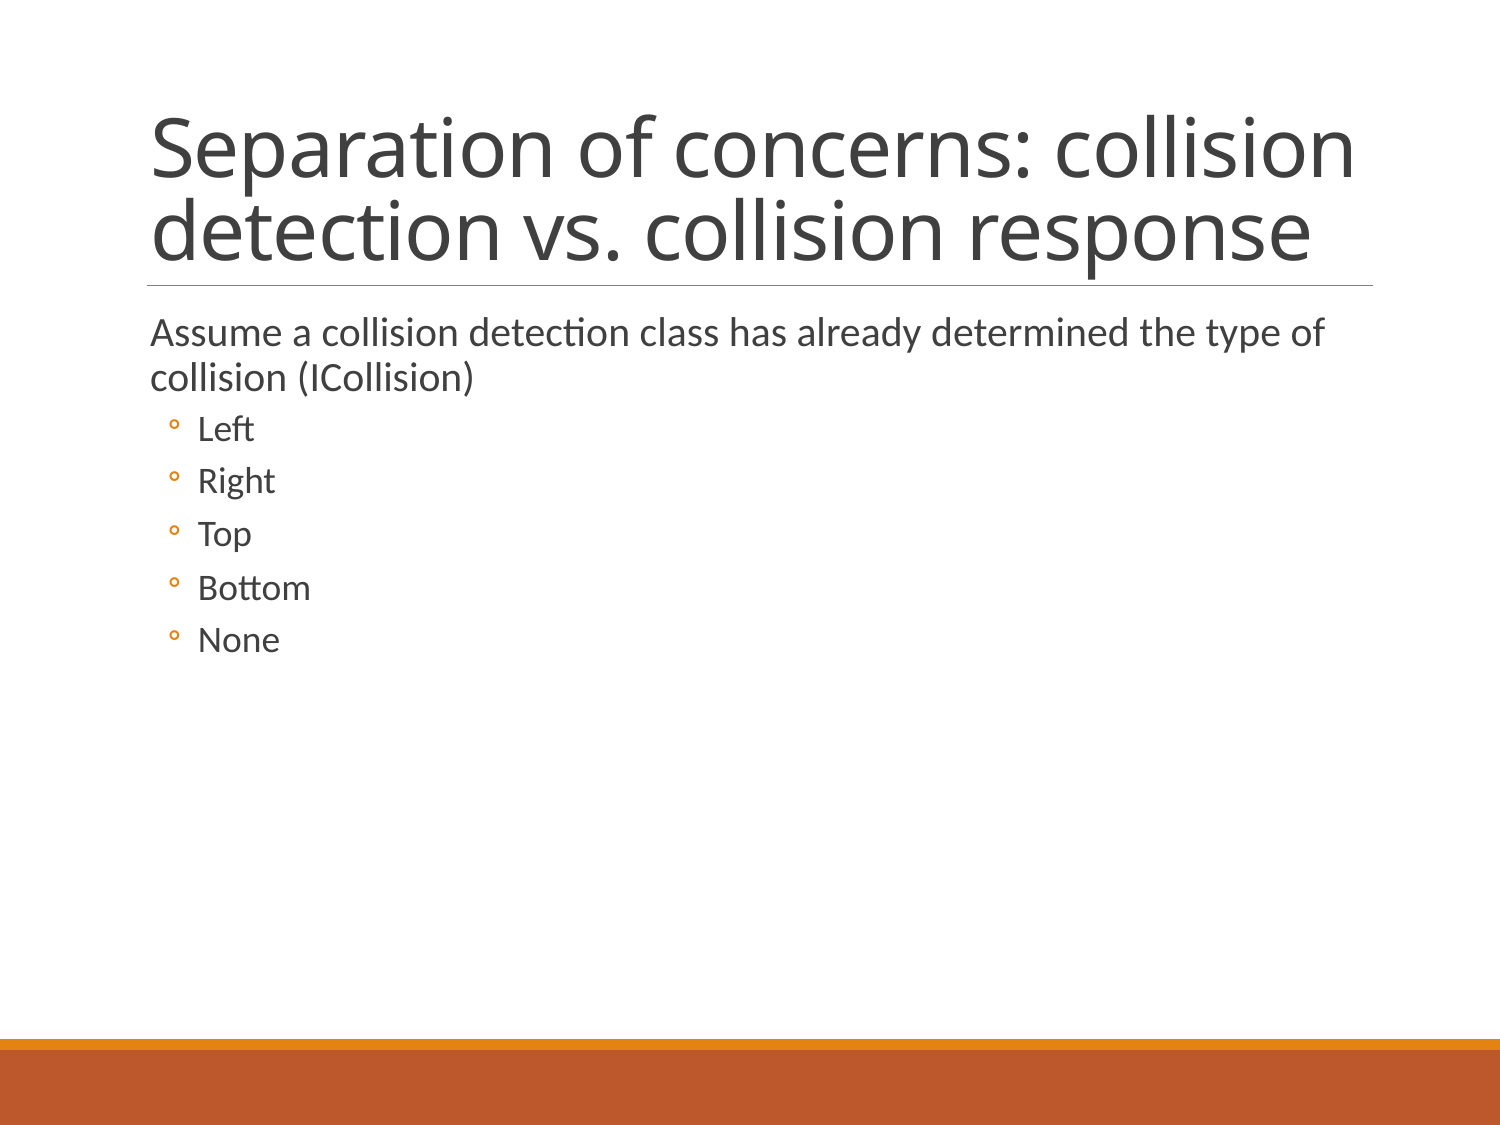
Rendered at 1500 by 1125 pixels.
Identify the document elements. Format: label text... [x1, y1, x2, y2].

title Separation of concerns: collision detection vs. collision response [135, 47, 1373, 285]
list Assume a collision detection class has already determined the type of collision (ICollision) Left Right Top Bottom None [135, 302, 1373, 963]
